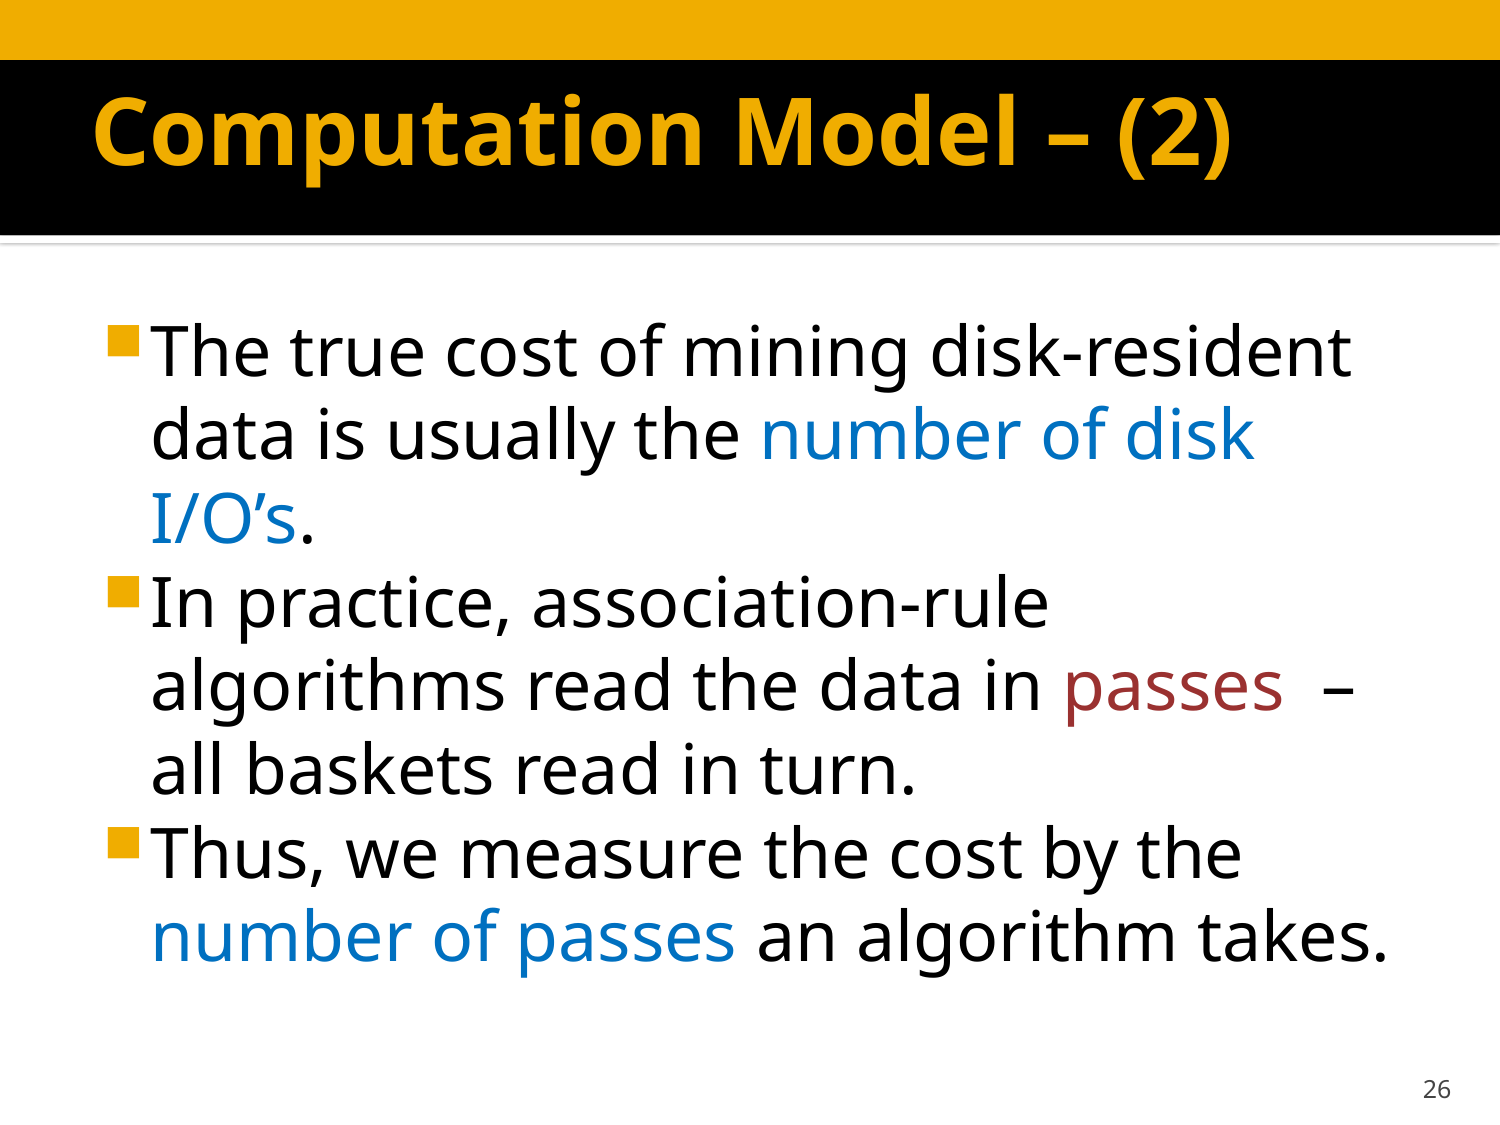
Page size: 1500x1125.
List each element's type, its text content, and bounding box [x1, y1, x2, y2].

title Computation Model – (2) [75, 25, 1425, 231]
list The true cost of mining disk-resident data is usually the number of disk I/O’s. In practice, association-rule algorithms read the data in passes – all baskets read in turn. Thus, we measure the cost by the number of passes an algorithm takes. [75, 291, 1425, 1050]
slide_number 26 [1345, 1062, 1467, 1108]
